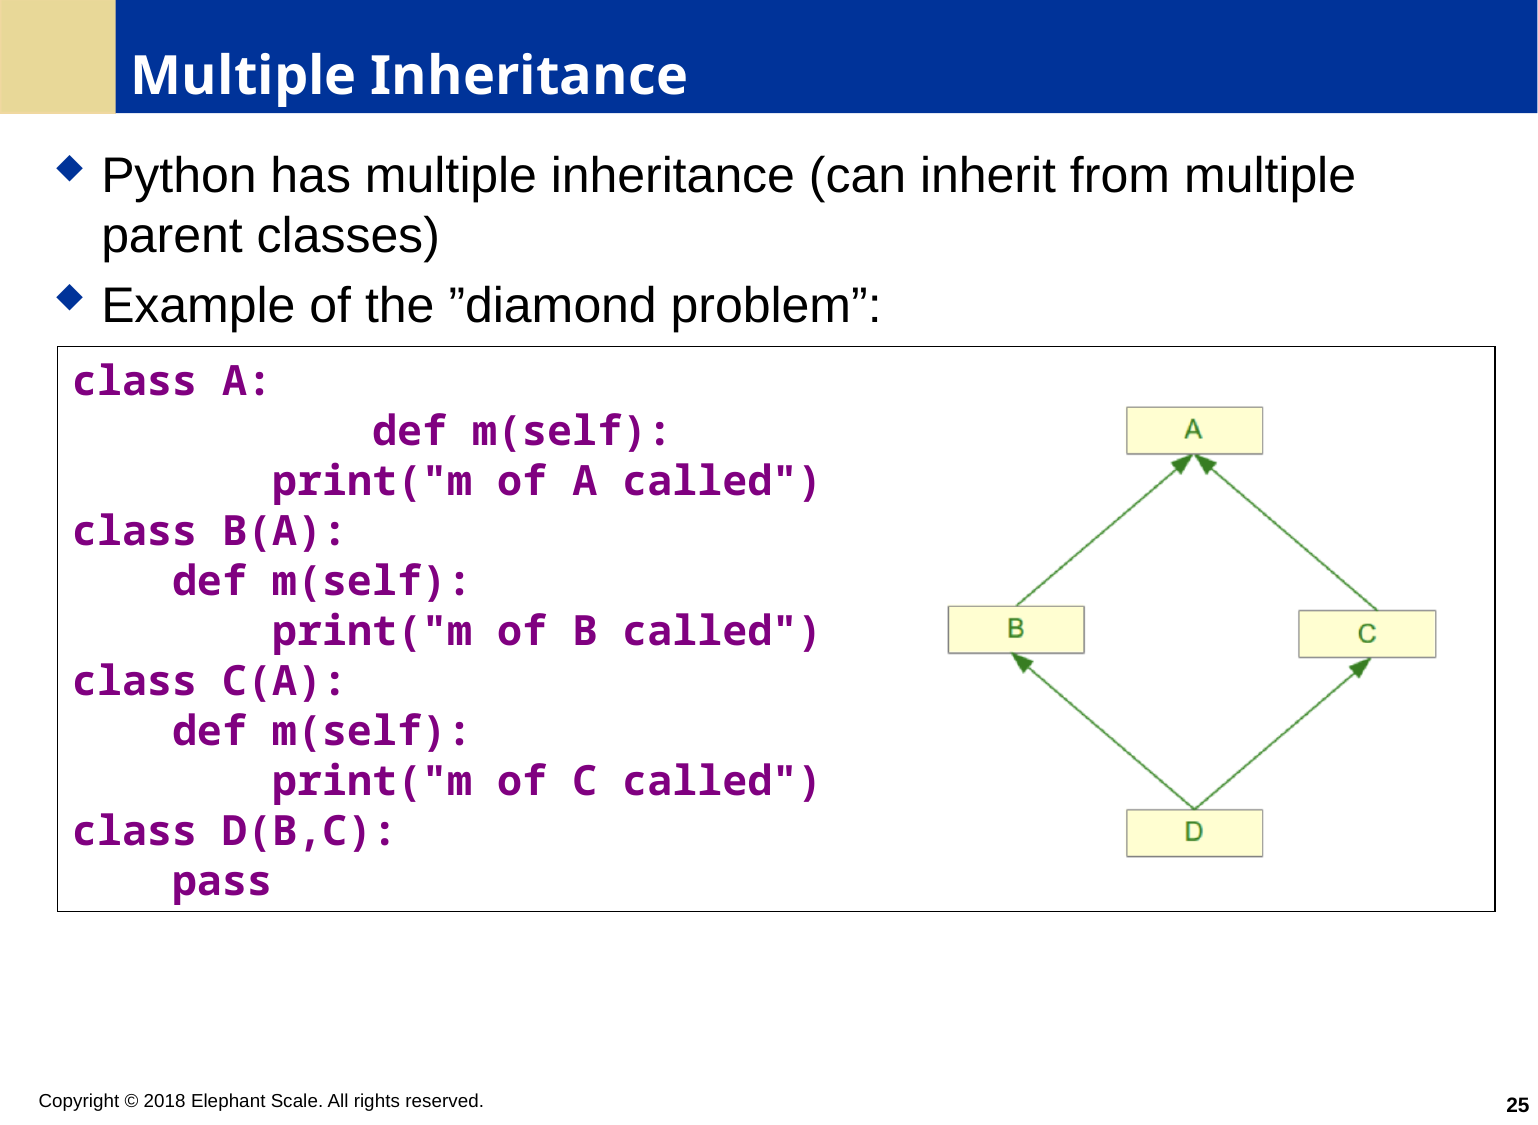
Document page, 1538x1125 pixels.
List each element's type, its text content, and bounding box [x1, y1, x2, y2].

title Multiple Inheritance [115, 0, 1538, 114]
list Python has multiple inheritance (can inherit from multiple parent classes) Example of the ”diamond problem”: [38, 134, 1500, 1061]
slide_number 25 [1439, 1079, 1530, 1117]
picture [0, 0, 115, 114]
picture [918, 385, 1467, 878]
text_box class A: def m(self): print("m of A called") class B(A): def m(self): print("m of B called") class C(A): def m(self): print("m of C called") class D(B,C): pass [57, 346, 1495, 912]
footer Copyright © 2018 Elephant Scale. All rights reserved. [38, 1088, 932, 1112]
